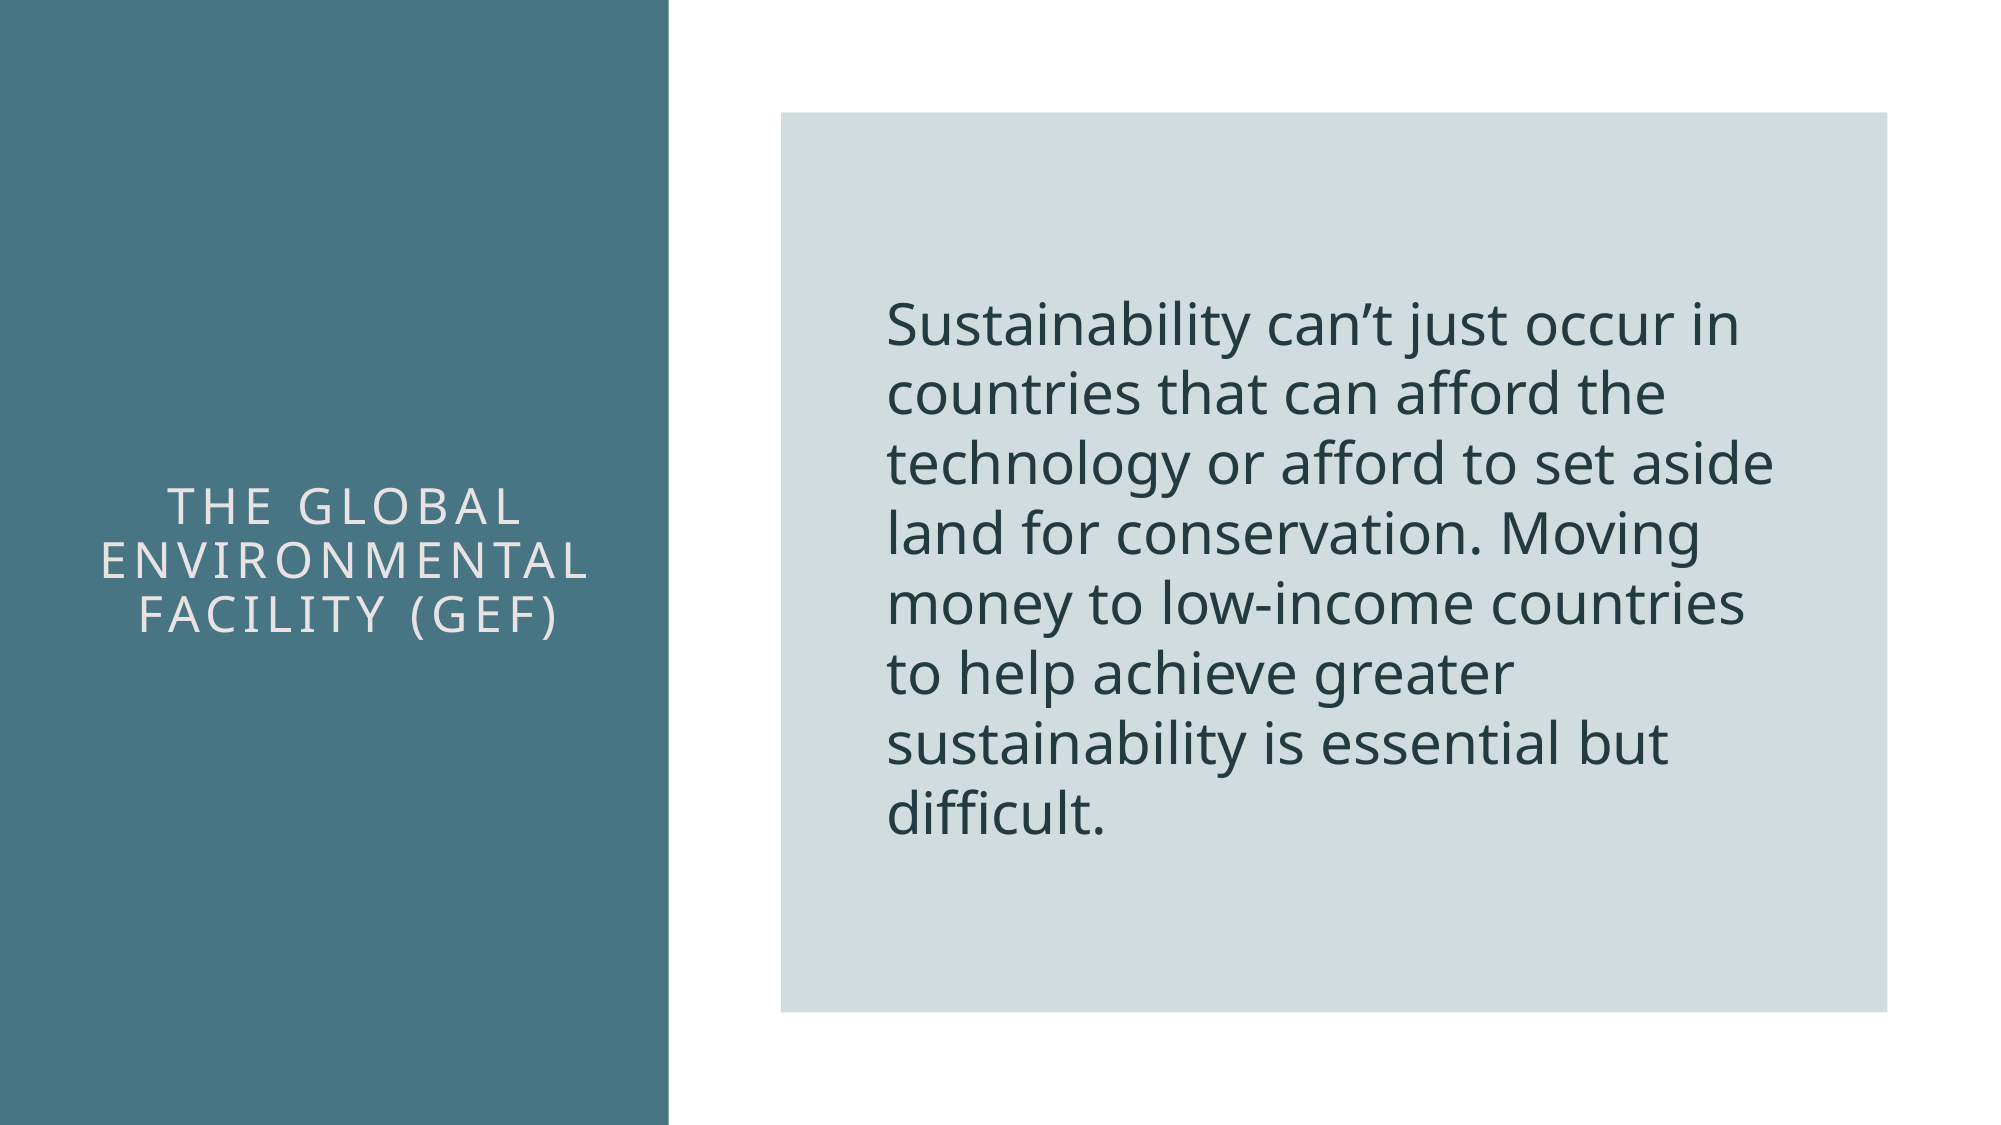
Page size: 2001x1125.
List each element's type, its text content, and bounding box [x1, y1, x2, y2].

text_box [780, 111, 1888, 1013]
text_box [0, 0, 670, 1125]
text_box [670, 0, 2000, 1125]
text_box Sustainability can’t just occur in countries that can afford the technology or afford to set aside land for conservation. Moving money to low-income countries to help achieve greater sustainability is essential but difficult. [871, 208, 1795, 925]
title The Global Environmental Facility (GEF) [52, 224, 642, 900]
